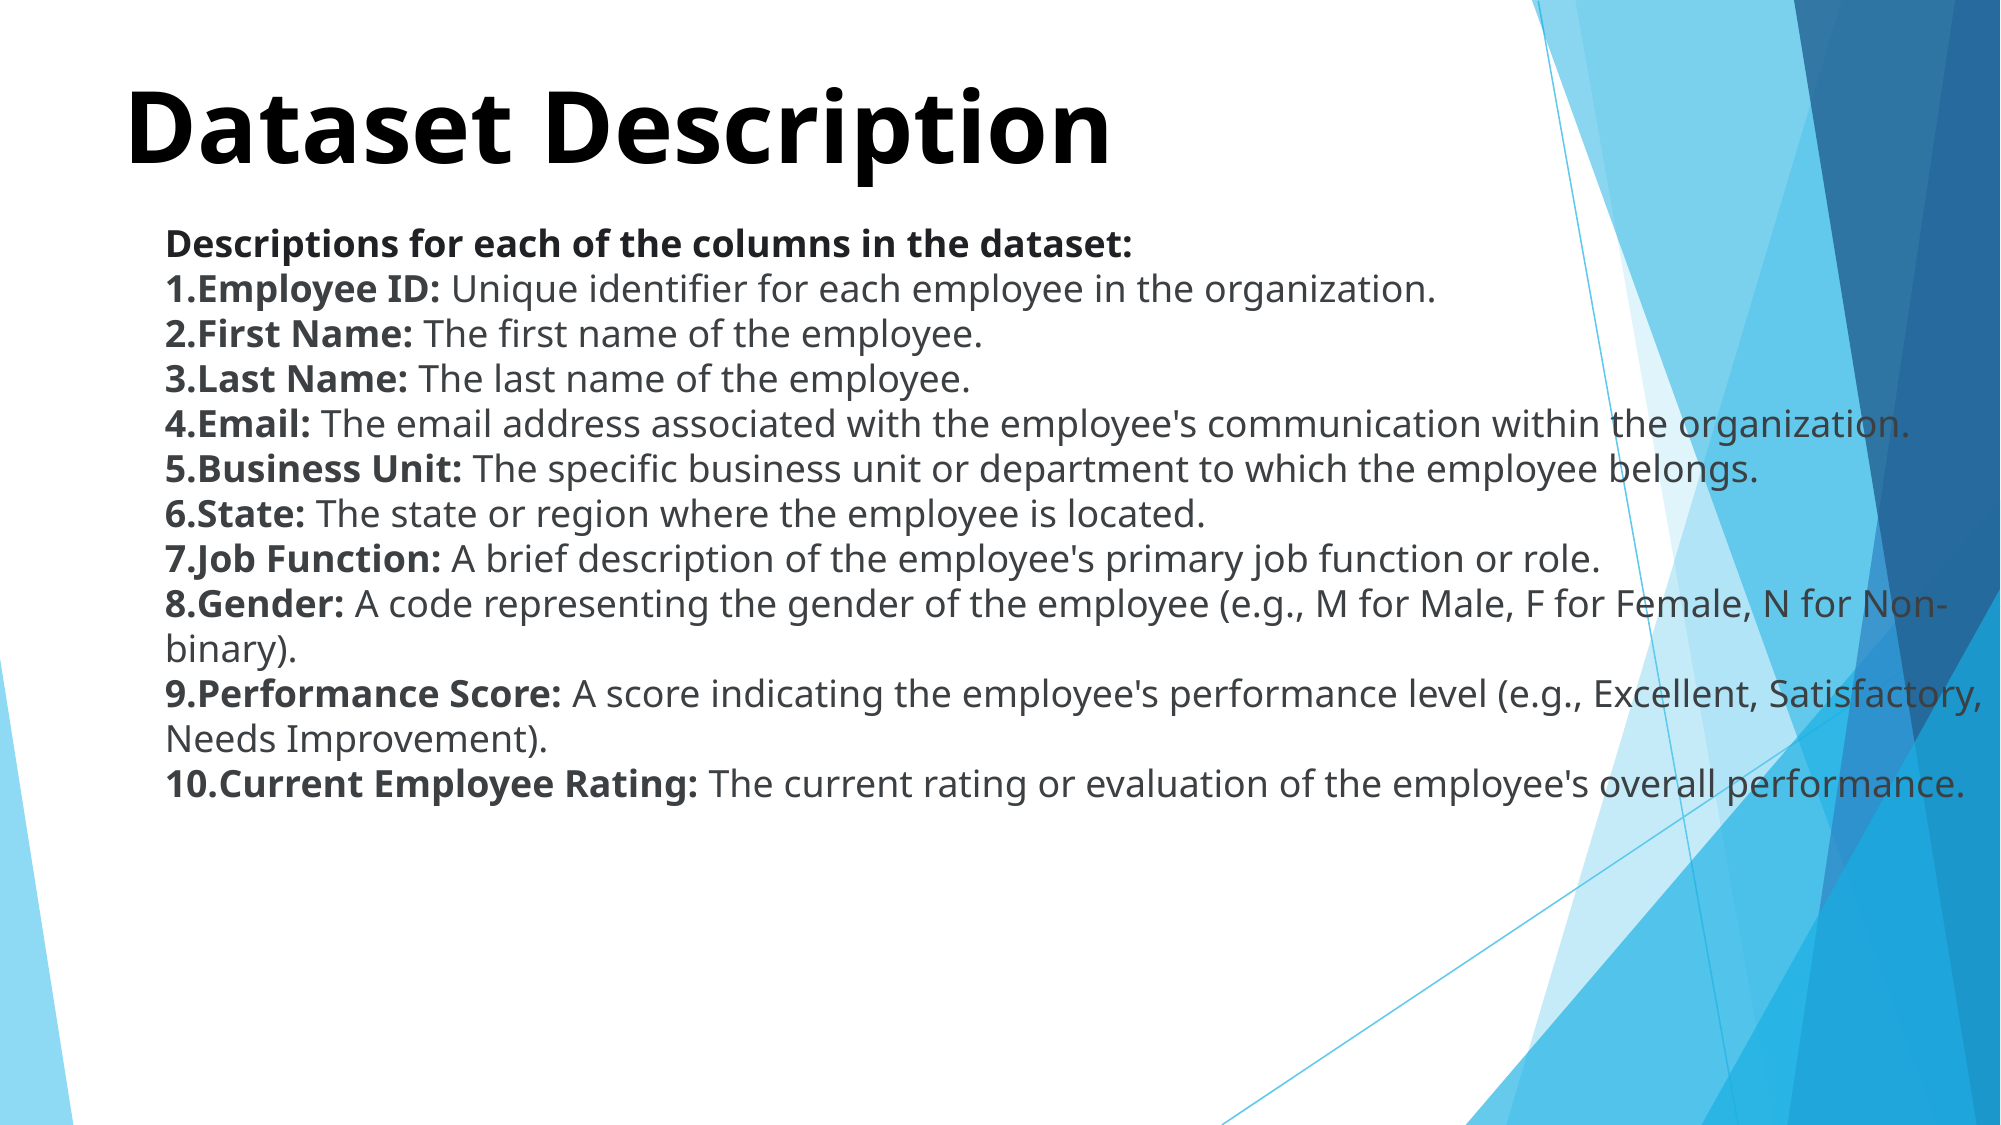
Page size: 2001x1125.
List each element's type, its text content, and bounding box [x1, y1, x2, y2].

title Dataset Description [123, 63, 1877, 193]
text_box Descriptions for each of the columns in the dataset: Employee ID: Unique identifier for each employee in the organization. First Name: The first name of the employee. Last Name: The last name of the employee. Email: The email address associated with the employee's communication within the organization. Business Unit: The specific business unit or department to which the employee belongs. State: The state or region where the employee is located. Job Function: A brief description of the employee's primary job function or role. Gender: A code representing the gender of the employee (e.g., M for Male, F for Female, N for Non-binary). Performance Score: A score indicating the employee's performance level (e.g., Excellent, Satisfactory, Needs Improvement). Current Employee Rating: The current rating or evaluation of the employee's overall performance. [150, 212, 2000, 813]
